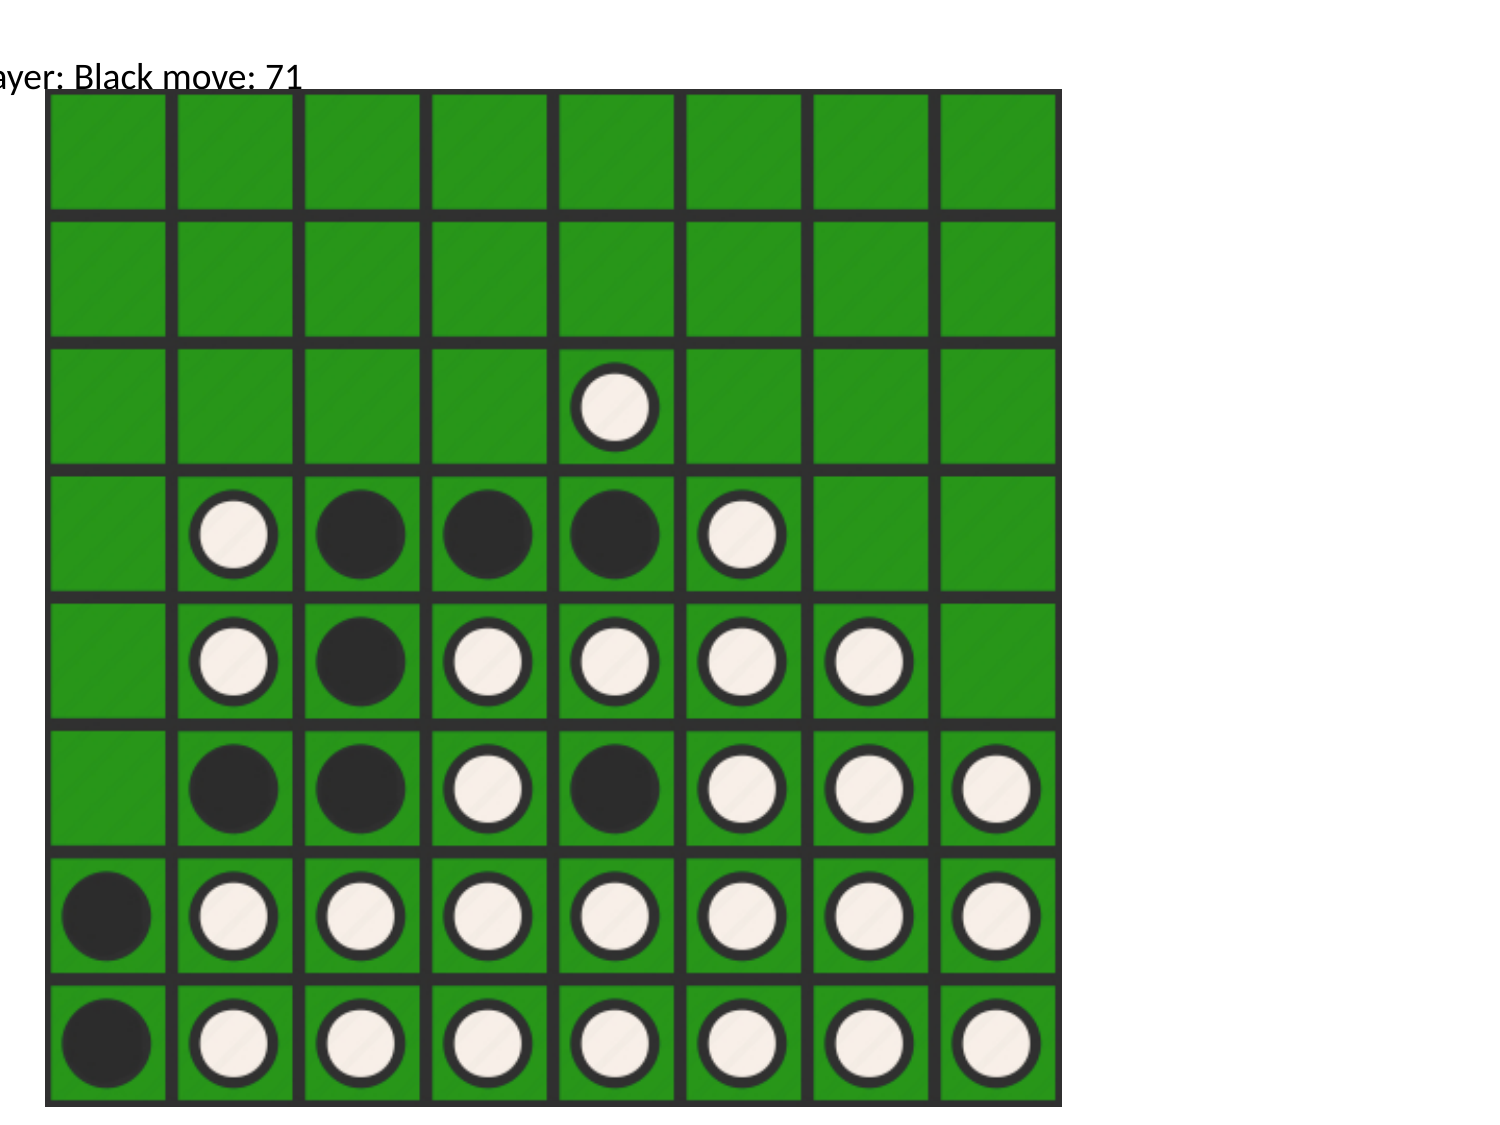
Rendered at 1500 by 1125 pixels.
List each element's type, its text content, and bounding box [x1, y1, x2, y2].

picture [44, 89, 1062, 1107]
text_box turn: 31 player: Black move: 71 [0, 44, 319, 105]
